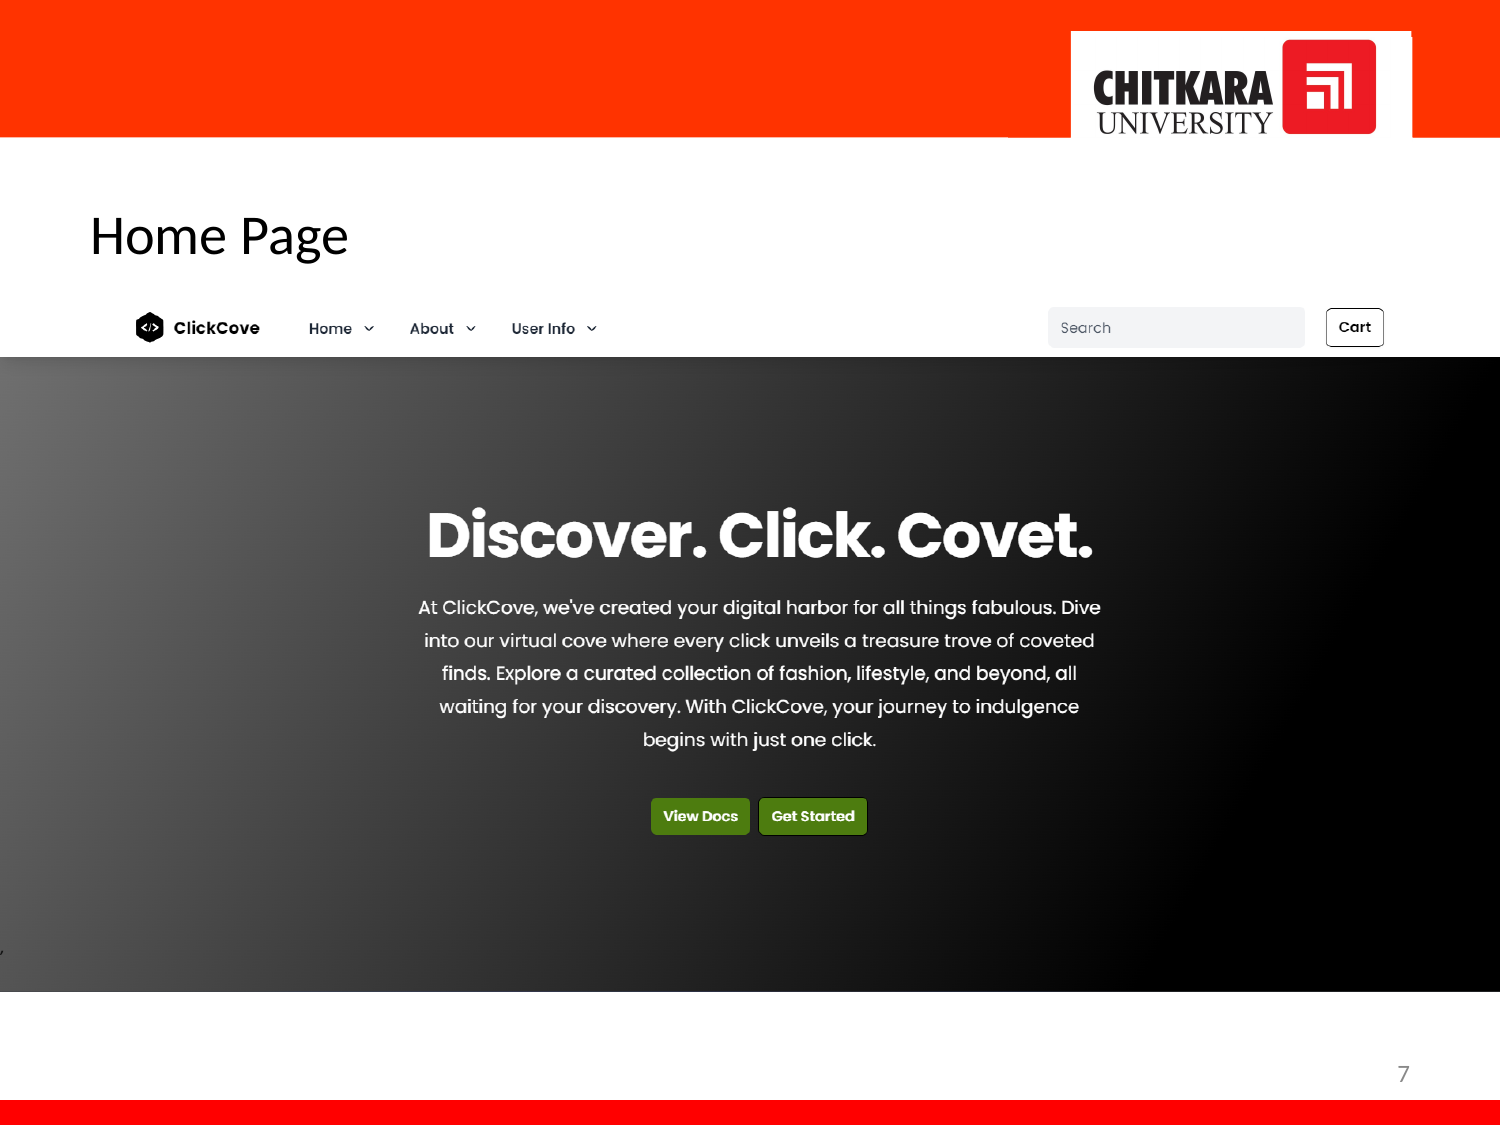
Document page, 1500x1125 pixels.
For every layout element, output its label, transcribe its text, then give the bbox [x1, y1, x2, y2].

slide_number 7 [1074, 1042, 1425, 1103]
list Home Page [75, 191, 1425, 298]
picture [1074, 37, 1391, 138]
picture [0, 300, 1500, 992]
